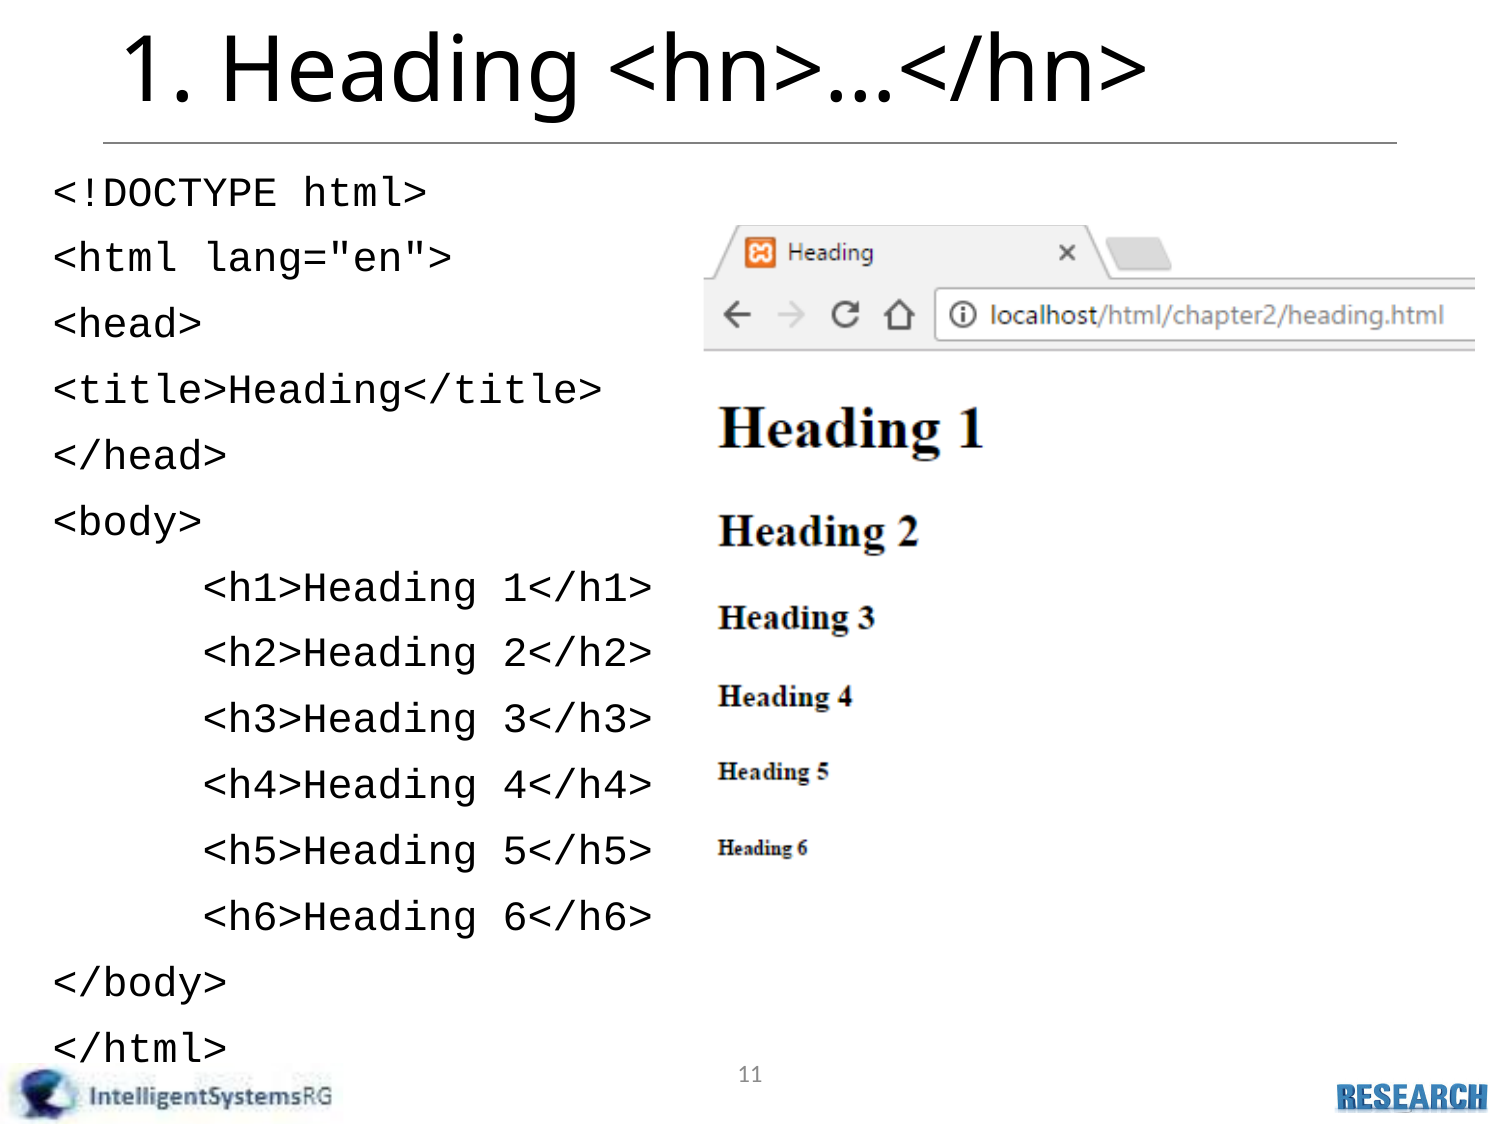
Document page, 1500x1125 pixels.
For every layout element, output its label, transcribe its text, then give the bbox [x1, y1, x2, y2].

picture [0, 1063, 344, 1124]
picture [703, 224, 1475, 925]
picture [1334, 1078, 1489, 1113]
list <!DOCTYPE html> <html lang="en"> <head> <title>Heading</title> </head> <body> <h1>Heading 1</h1> <h2>Heading 2</h2> <h3>Heading 3</h3> <h4>Heading 4</h4> <h5>Heading 5</h5> <h6>Heading 6</h6> </body> </html> [37, 162, 1463, 1063]
title 1. Heading <hn>…</hn> [103, 13, 1397, 131]
